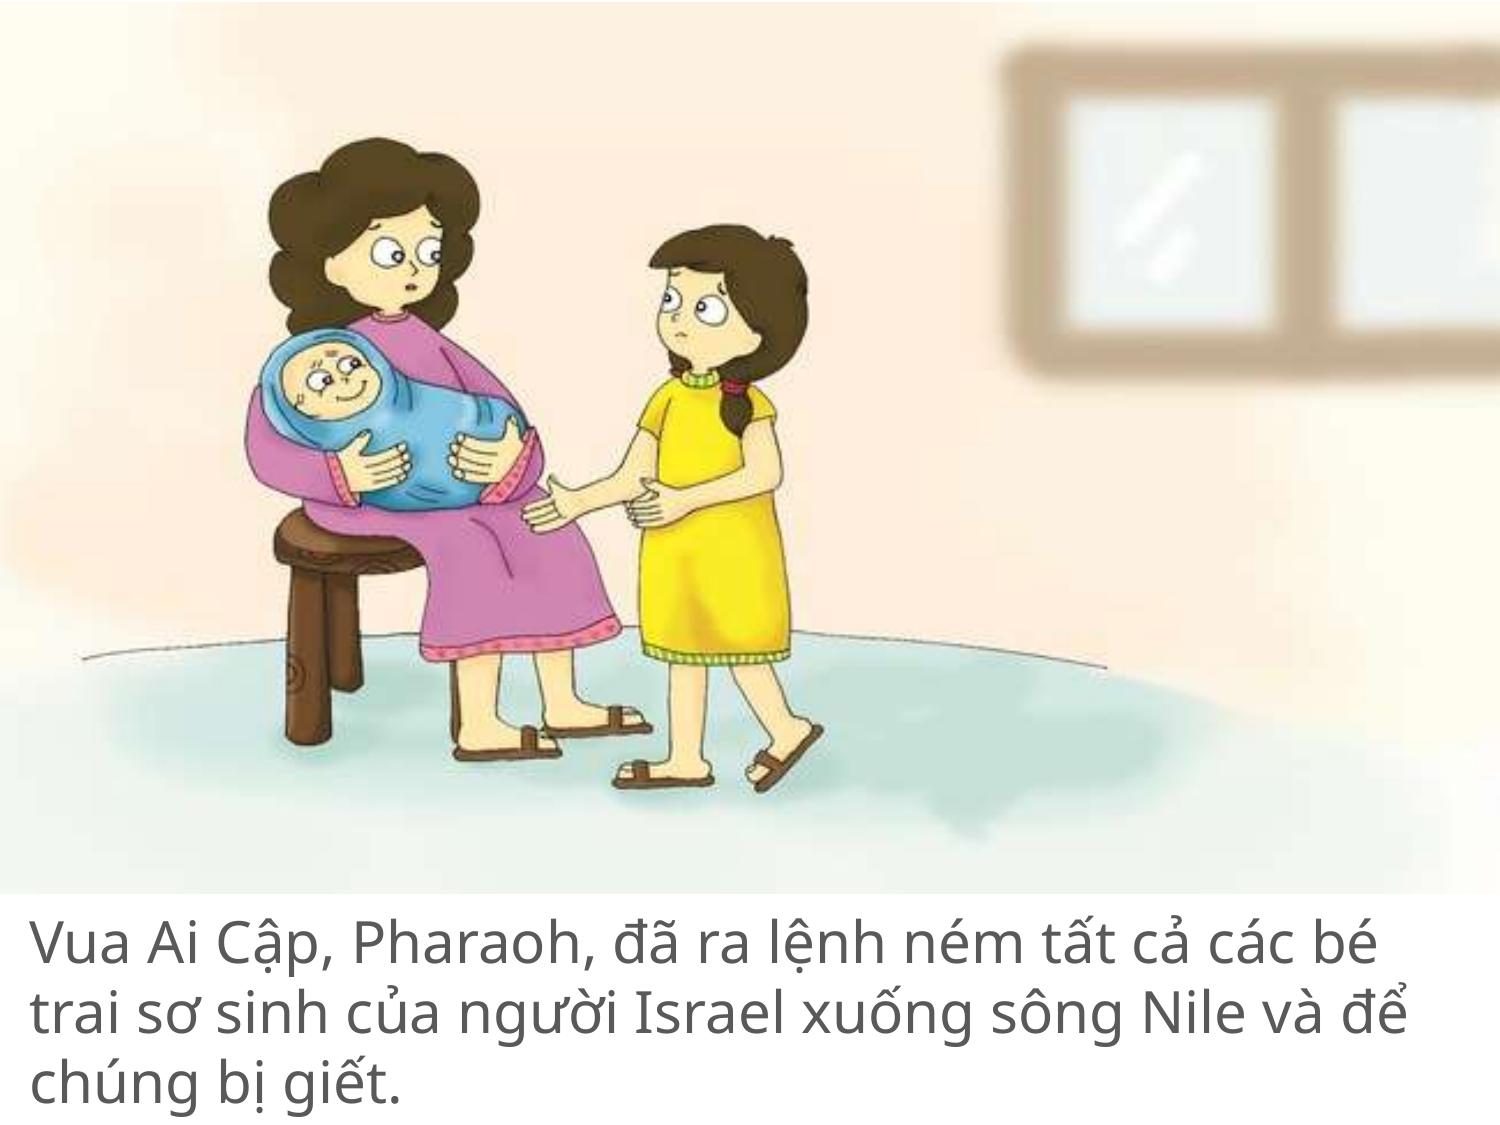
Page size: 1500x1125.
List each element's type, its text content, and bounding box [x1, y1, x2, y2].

picture [0, 1, 1500, 894]
text_box Vua Ai Cập, Pharaoh, đã ra lệnh ném tất cả các bé trai sơ sinh của người Israel xuống sông Nile và để chúng bị giết. [14, 901, 1486, 1123]
